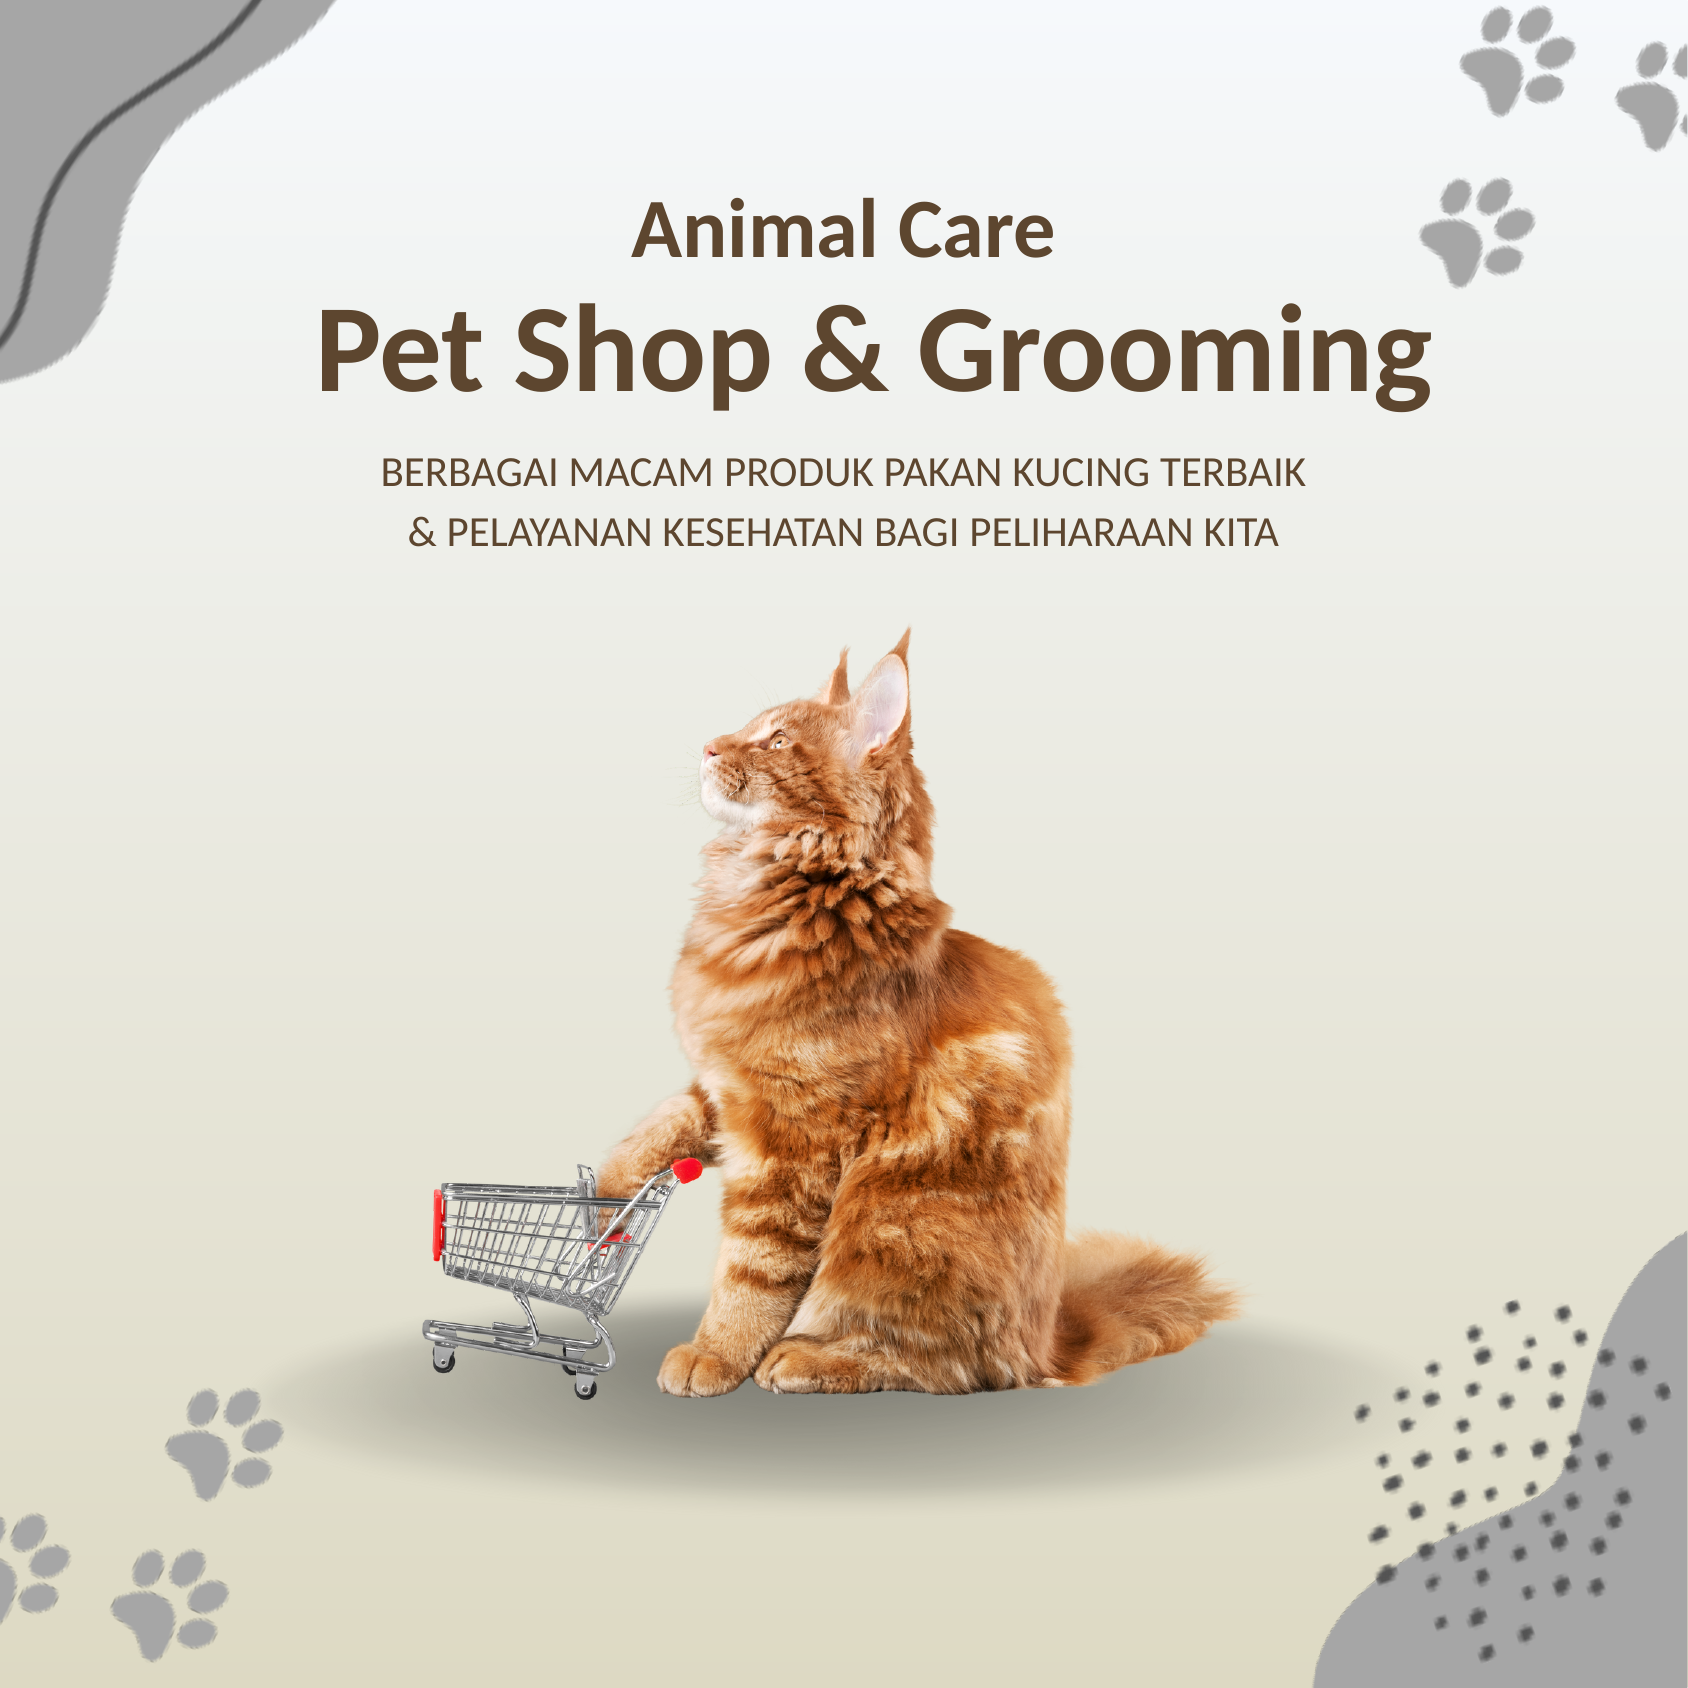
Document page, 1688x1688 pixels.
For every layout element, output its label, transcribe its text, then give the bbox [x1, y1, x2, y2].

picture [0, 621, 1688, 1688]
text_box Animal Care [502, 156, 1185, 275]
picture [0, 0, 336, 504]
picture [1344, 0, 1688, 378]
text_box BERBAGAI MACAM PRODUK PAKAN KUCING TERBAIK & PELAYANAN KESEHATAN BAGI PELIHARAAN KITA [271, 435, 1416, 556]
text_box Pet Shop & Grooming [302, 278, 1447, 417]
